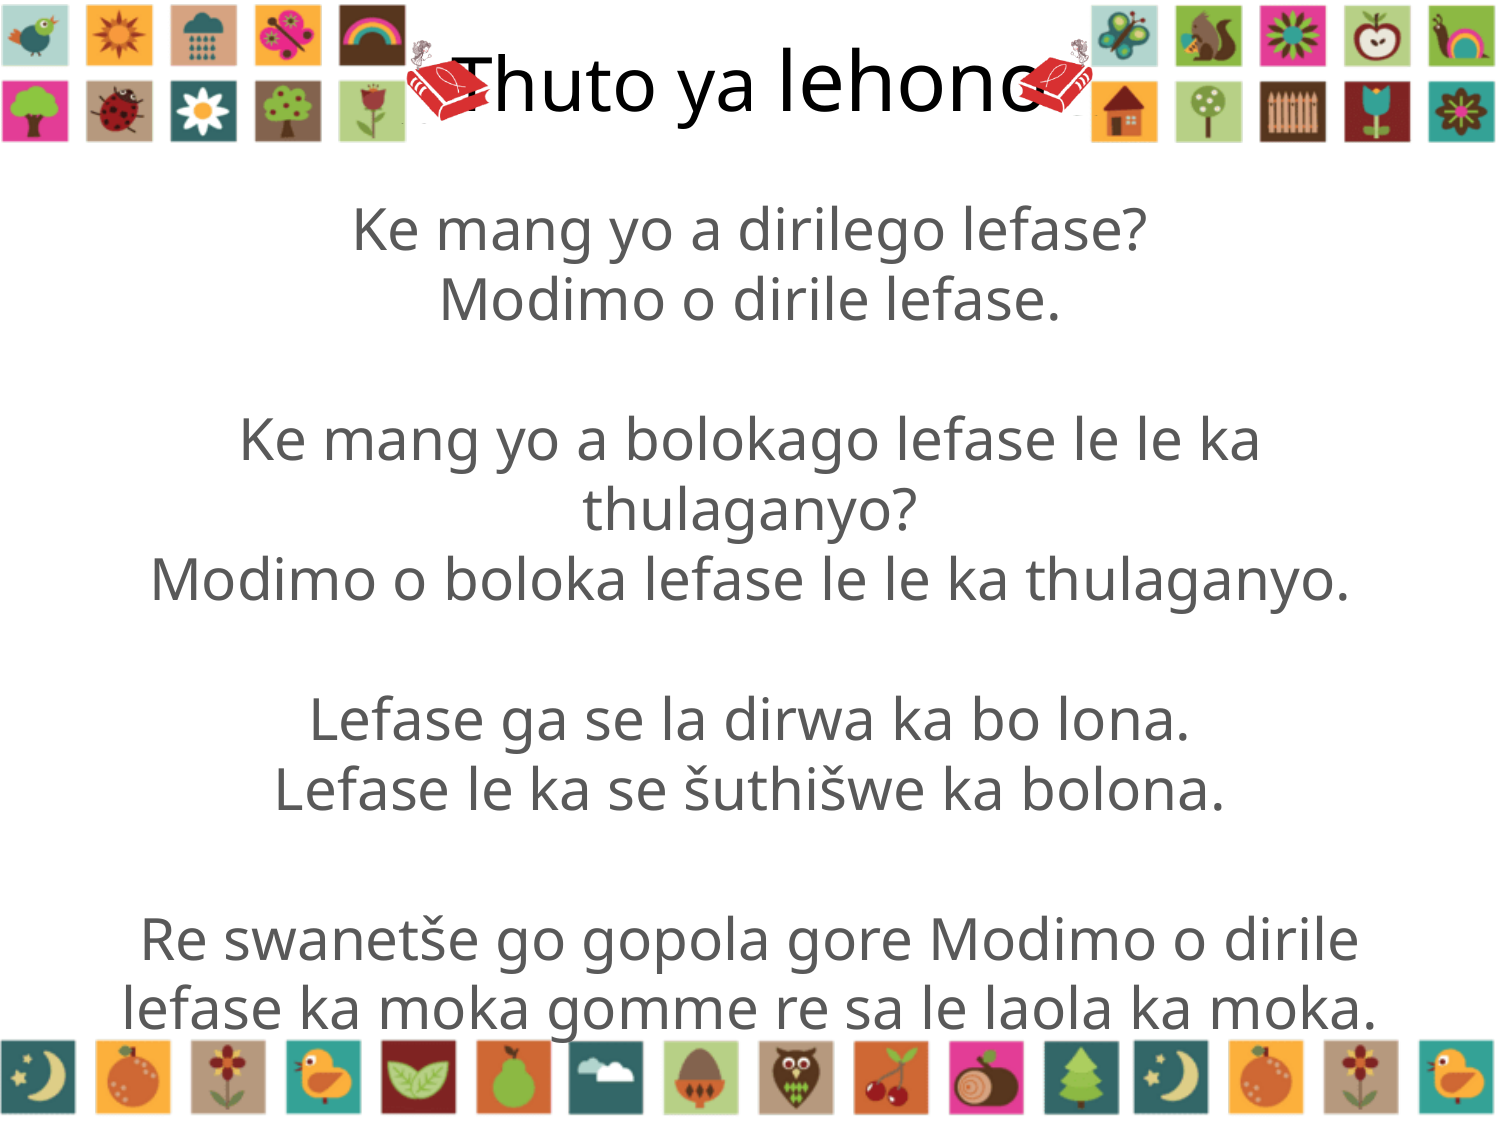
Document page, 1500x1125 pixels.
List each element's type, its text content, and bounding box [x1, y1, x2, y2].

picture [991, 3, 1500, 150]
picture [0, 3, 520, 150]
text_box Thuto ya lehono [425, 20, 1078, 136]
text_box Ke mang yo a dirilego lefase? Modimo o dirile lefase. Ke mang yo a bolokago lefase le le ka thulaganyo? Modimo o boloka lefase le le ka thulaganyo. Lefase ga se la dirwa ka bo lona. Lefase le ka se šuthišwe ka bolona. Re swanetše go gopola gore Modimo o dirile lefase ka moka gomme re sa le laola ka moka. [76, 184, 1424, 1027]
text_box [0, 1028, 1500, 1118]
